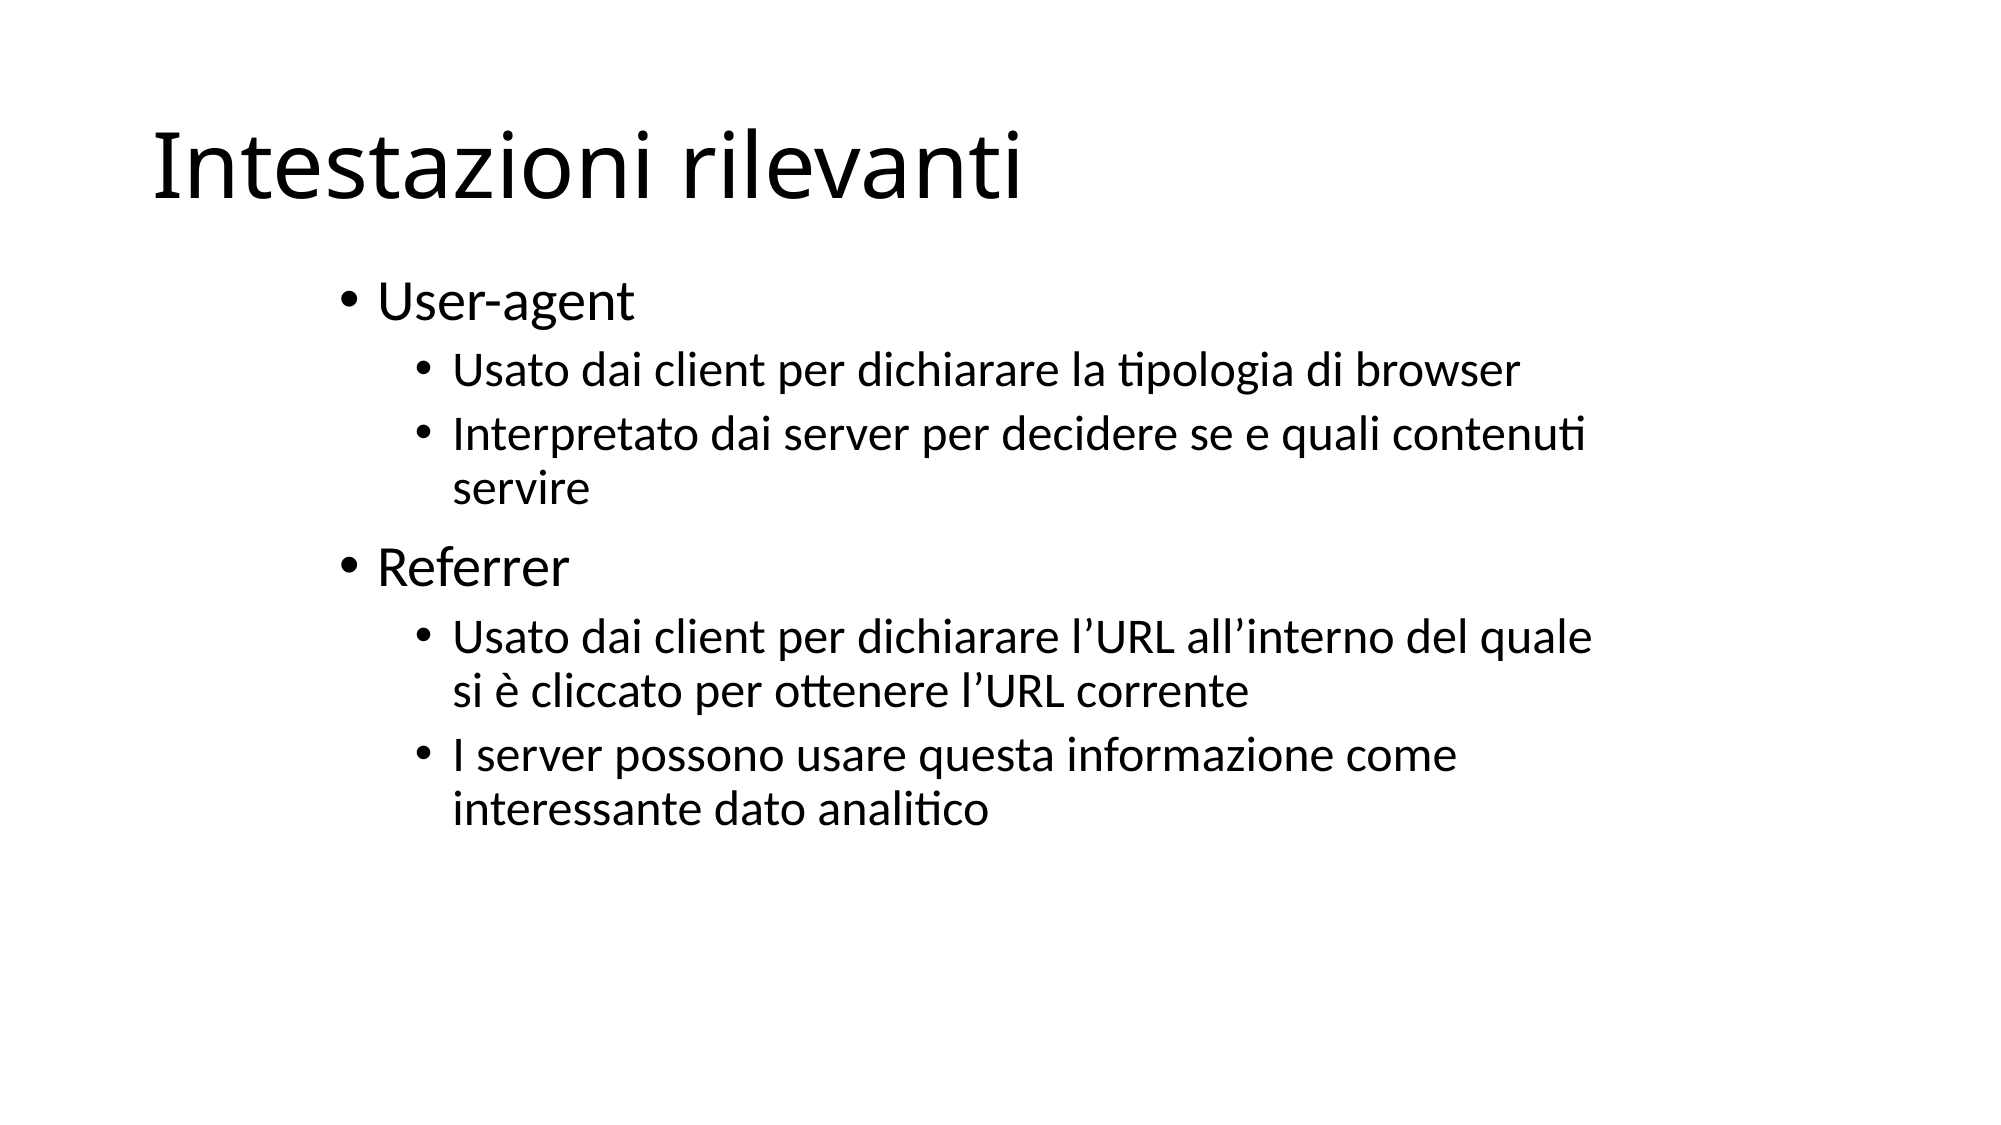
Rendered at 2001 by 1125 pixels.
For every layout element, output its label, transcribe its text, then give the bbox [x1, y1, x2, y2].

list User-agent Usato dai client per dichiarare la tipologia di browser Interpretato dai server per decidere se e quali contenuti servire Referrer Usato dai client per dichiarare l’URL all’interno del quale si è cliccato per ottenere l’URL corrente I server possono usare questa informazione come interessante dato analitico [324, 262, 1650, 1005]
title Intestazioni rilevanti [137, 59, 1863, 278]
